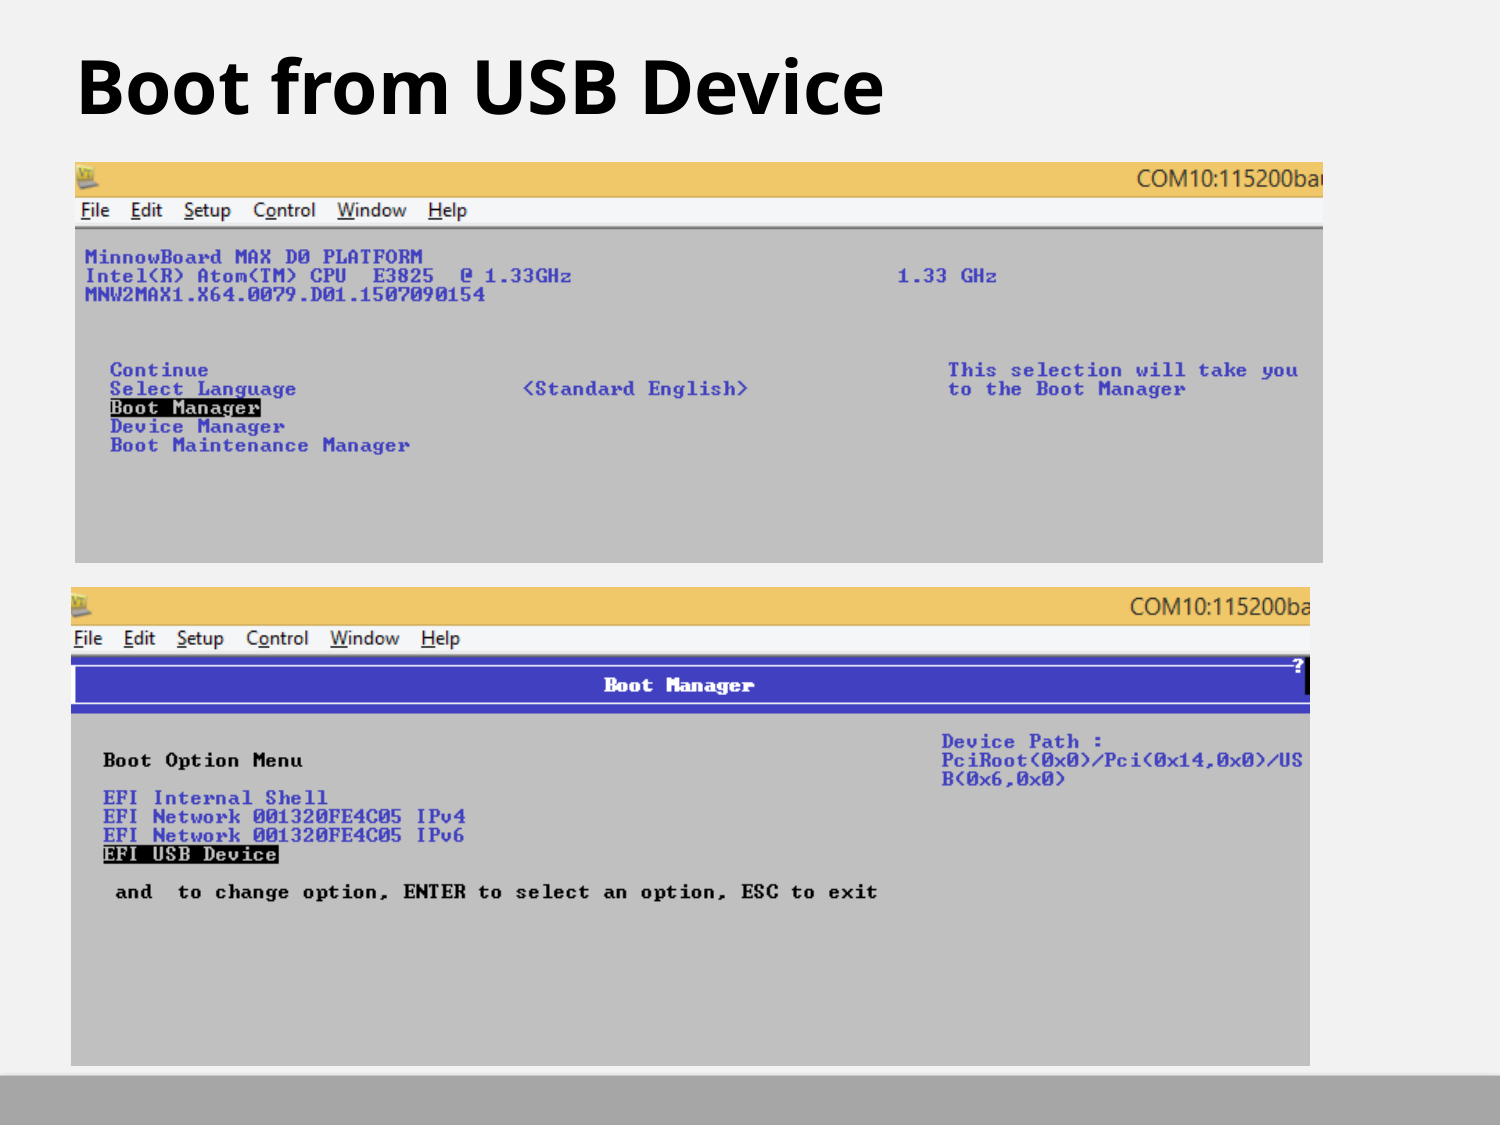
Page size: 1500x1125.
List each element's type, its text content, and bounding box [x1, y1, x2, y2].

picture [71, 587, 1310, 1066]
picture [75, 162, 1324, 563]
title Boot from USB Device [75, 40, 1425, 203]
